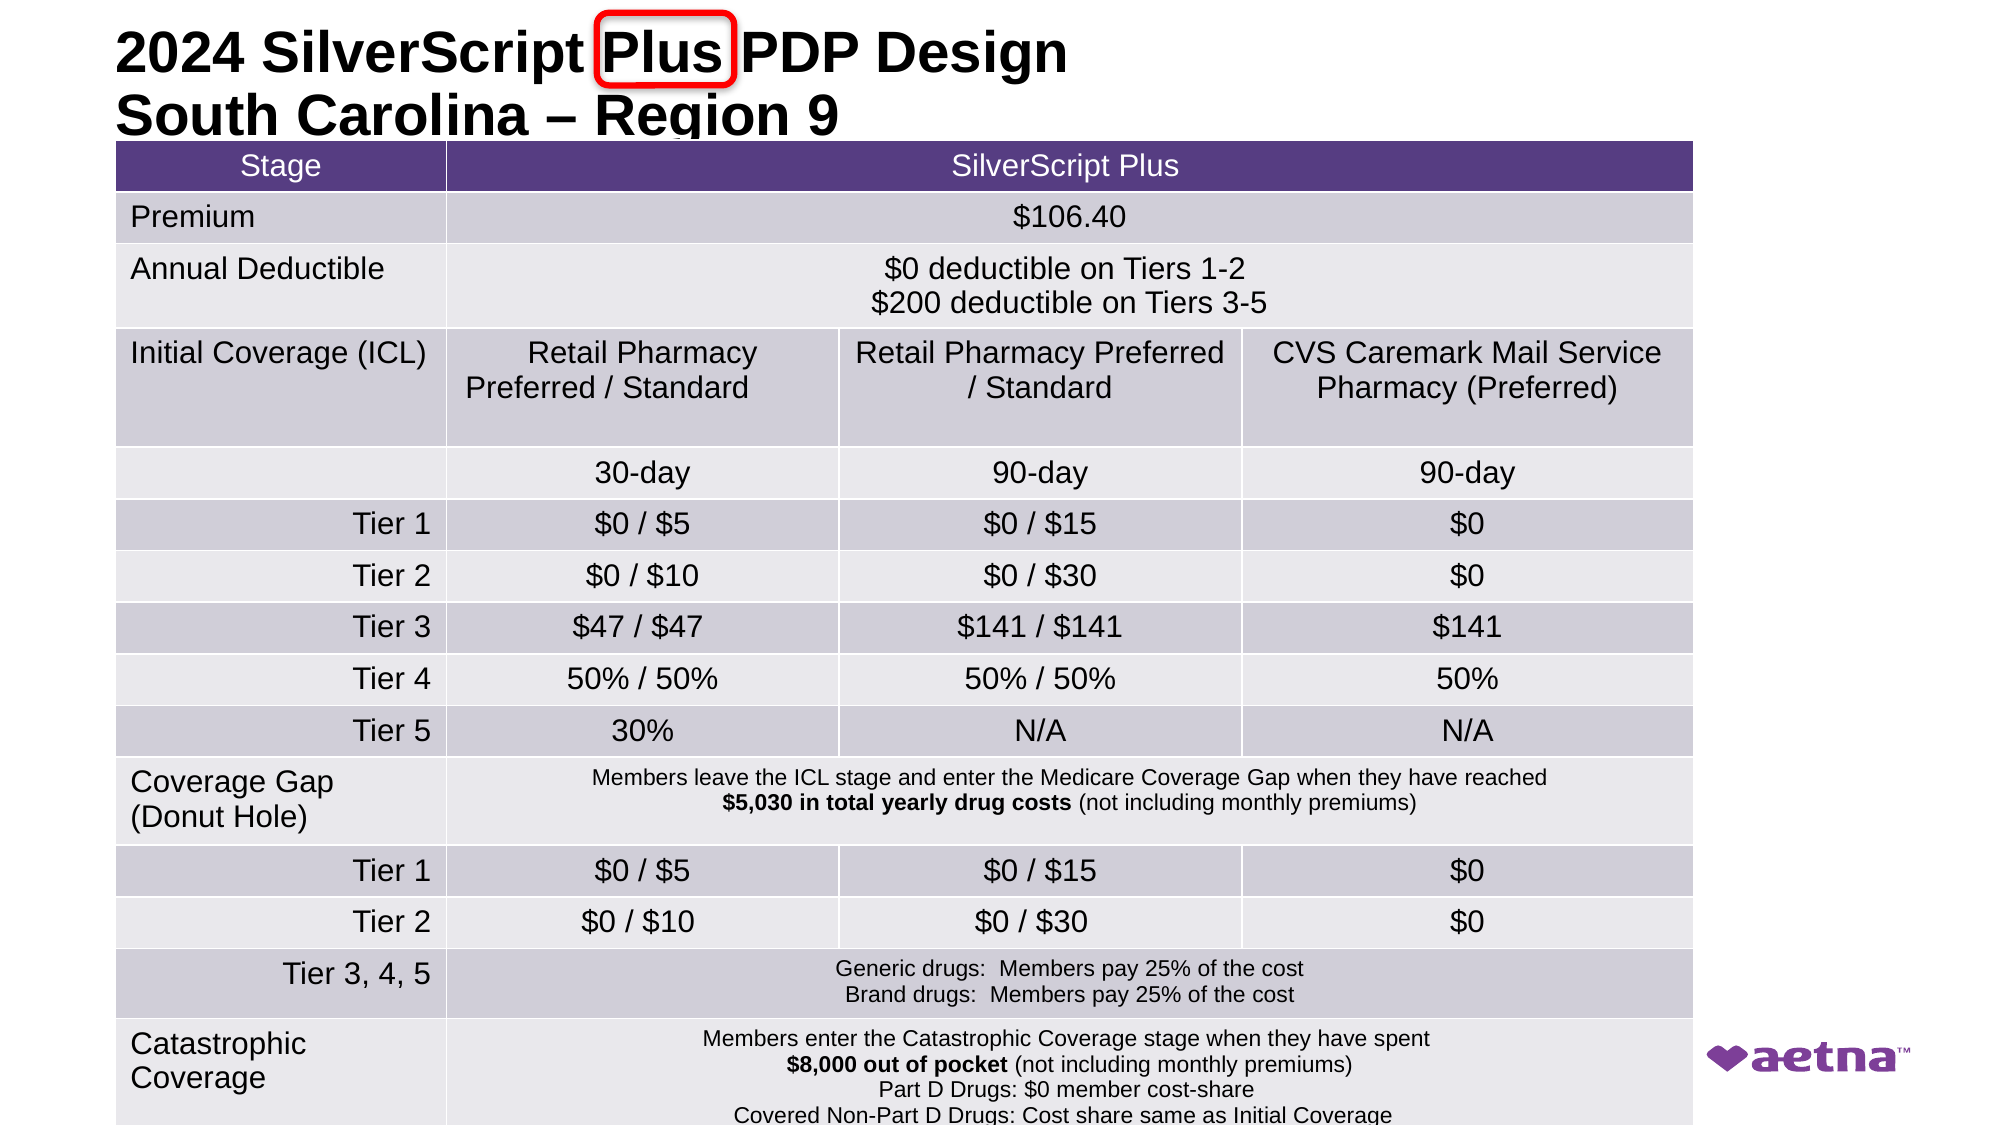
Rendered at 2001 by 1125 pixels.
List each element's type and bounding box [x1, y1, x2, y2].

table_cell [1243, 448, 1693, 498]
table_cell [1243, 329, 1693, 446]
table_cell [840, 329, 1241, 446]
table_cell [1243, 655, 1693, 705]
table_cell [447, 500, 838, 550]
table_cell [447, 898, 838, 948]
table_cell [116, 329, 446, 446]
table_cell [116, 1019, 446, 1125]
table_cell [116, 603, 446, 653]
table_cell [840, 706, 1241, 756]
table_cell [447, 846, 838, 896]
table_cell [116, 500, 446, 550]
table_cell [447, 244, 1693, 327]
table_cell [1243, 500, 1693, 550]
table_cell [1243, 898, 1693, 948]
table_cell [447, 1019, 1693, 1125]
table_cell [116, 448, 446, 498]
table_cell [447, 949, 1693, 1018]
table_cell [840, 898, 1241, 948]
table_cell [840, 846, 1241, 896]
table_cell [116, 193, 446, 243]
table_cell [116, 655, 446, 705]
table_cell [1243, 603, 1693, 653]
table_cell [1243, 706, 1693, 756]
table_cell [116, 244, 446, 327]
table_cell [447, 329, 838, 446]
table_cell [447, 193, 1693, 243]
table_cell [116, 706, 446, 756]
table_cell [447, 603, 838, 653]
table_cell [116, 758, 446, 844]
table_cell [447, 448, 838, 498]
table_cell [1243, 551, 1693, 601]
table_cell [840, 603, 1241, 653]
table_cell [116, 551, 446, 601]
table_cell [447, 706, 838, 756]
table_cell [1243, 846, 1693, 896]
table_cell [840, 500, 1241, 550]
table_cell [116, 846, 446, 896]
table_cell [116, 898, 446, 948]
table_cell [447, 655, 838, 705]
title [115, 22, 1305, 88]
table_cell [840, 448, 1241, 498]
table_cell [116, 949, 446, 1018]
text_box [596, 11, 736, 87]
table_cell [840, 551, 1241, 601]
table_cell [447, 758, 1693, 844]
table_header [447, 141, 1693, 191]
table_header [116, 141, 446, 191]
table_cell [840, 655, 1241, 705]
table_cell [447, 551, 838, 601]
